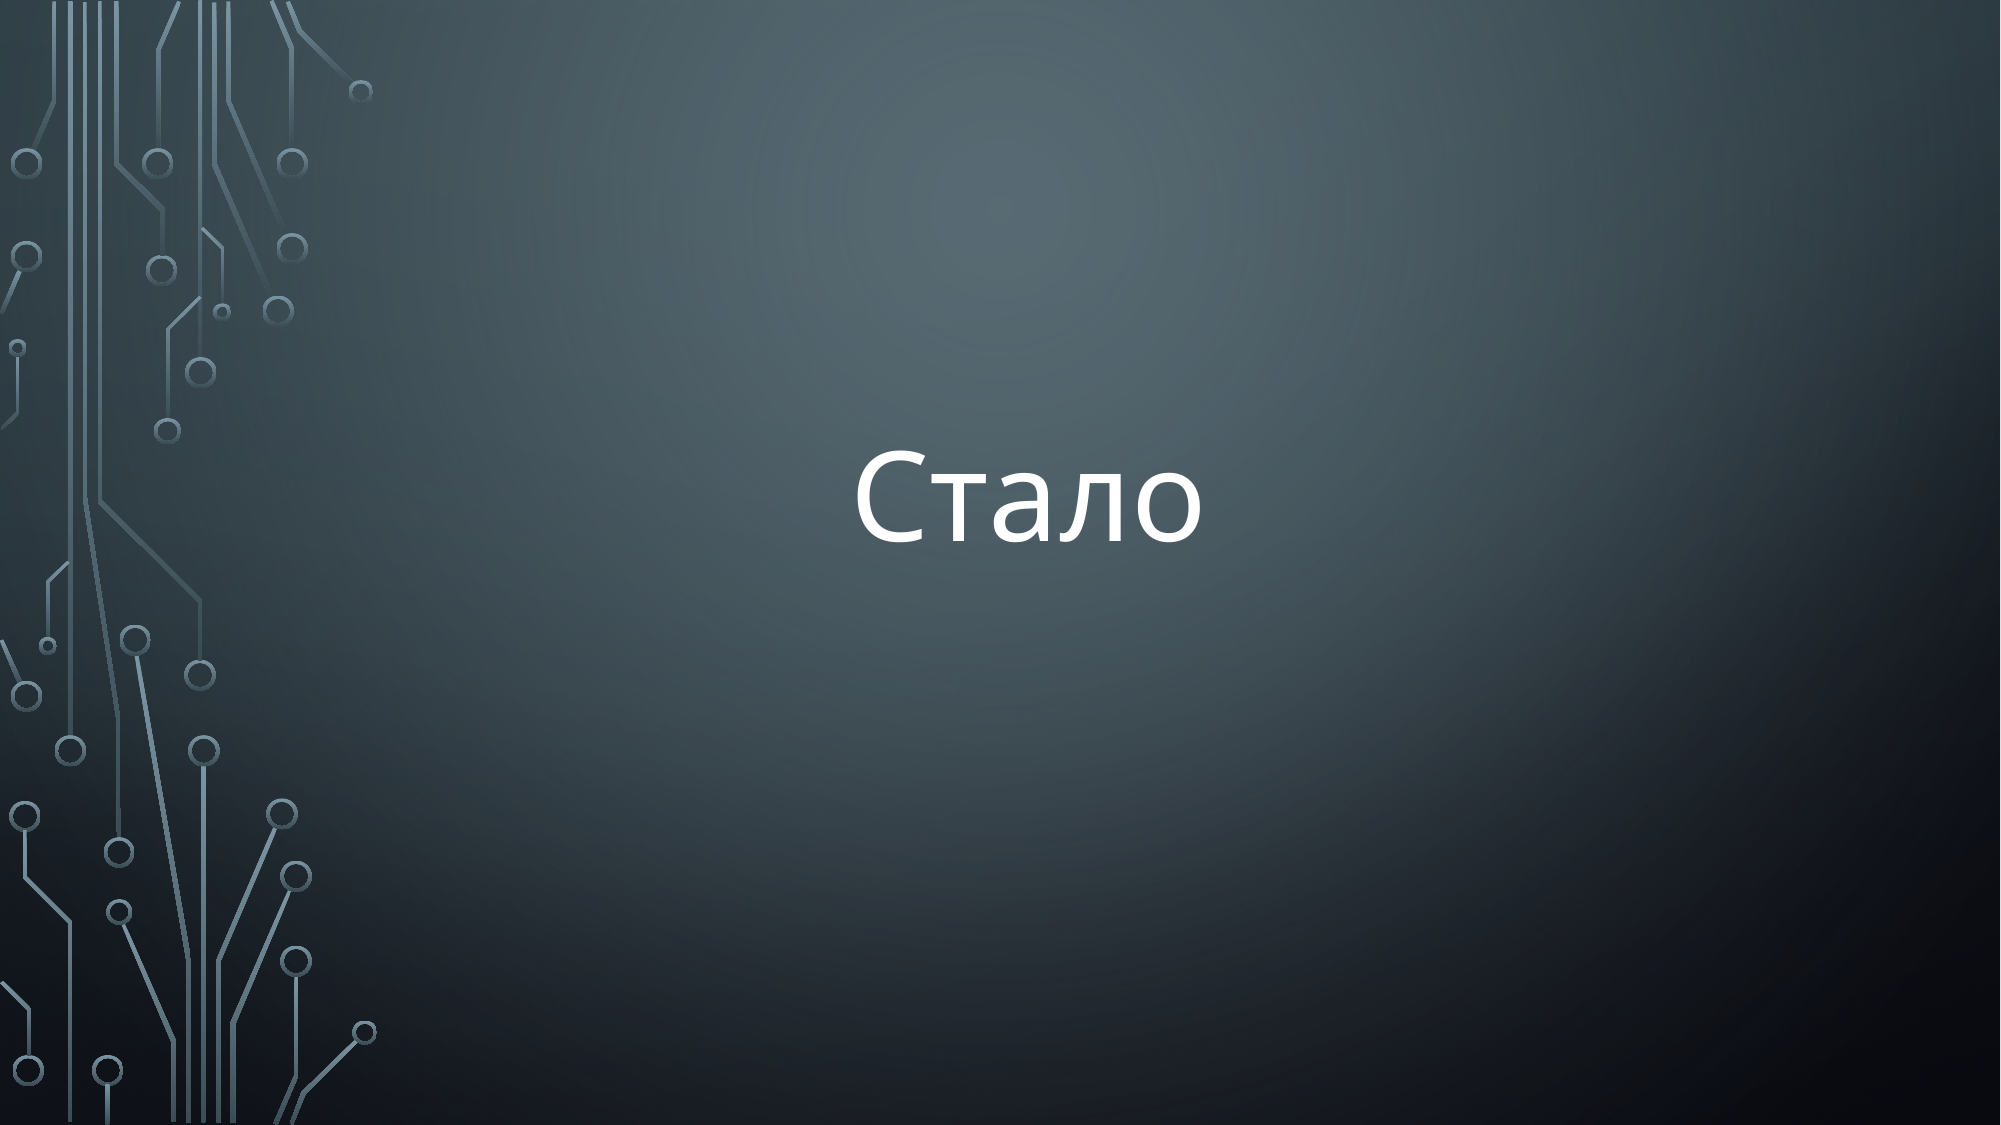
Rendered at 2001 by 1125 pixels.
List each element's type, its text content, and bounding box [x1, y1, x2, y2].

title Стало [307, 184, 1750, 576]
